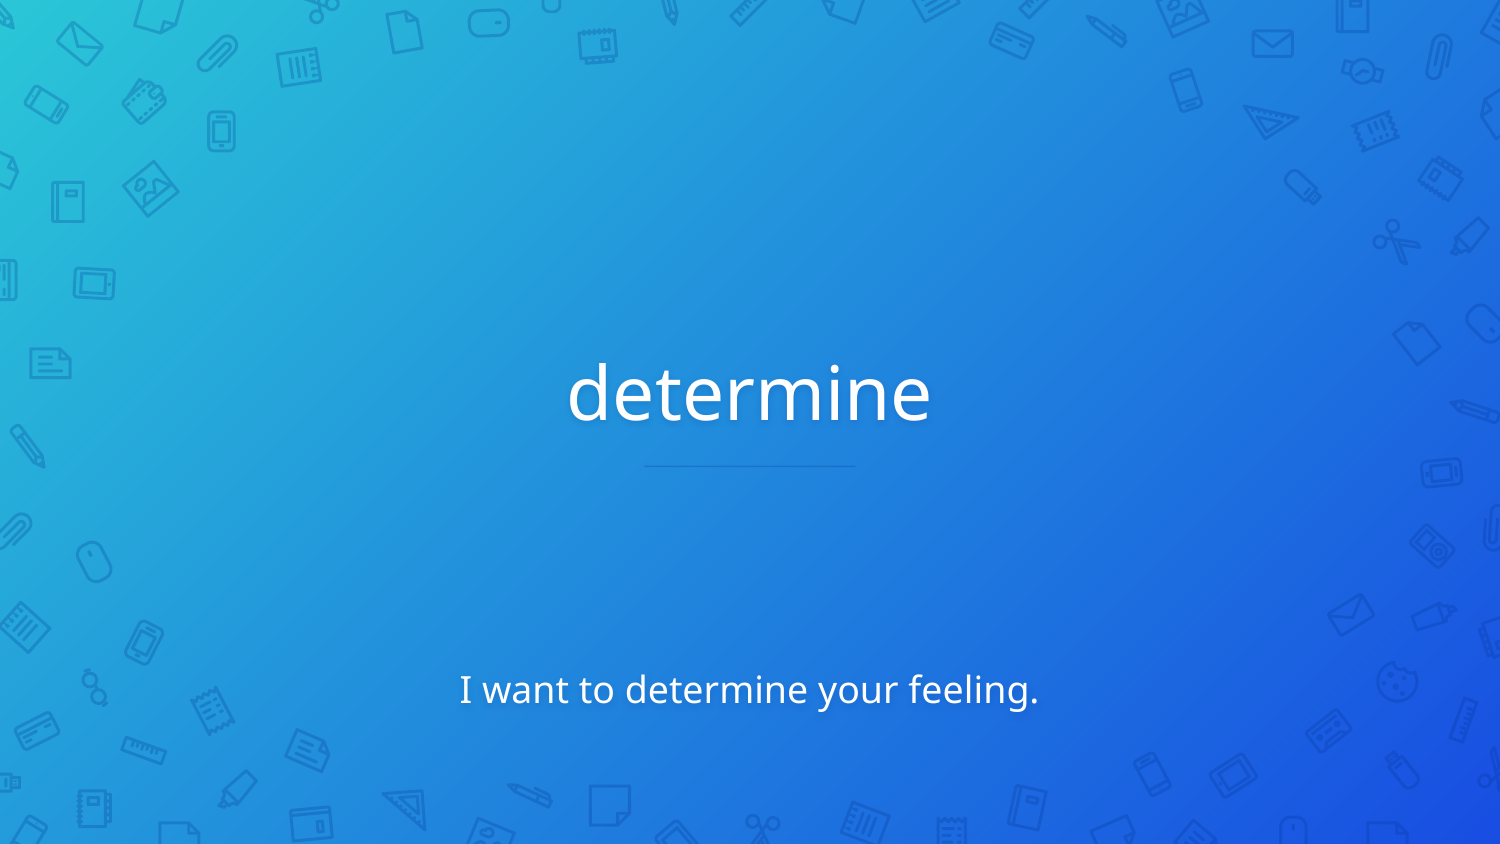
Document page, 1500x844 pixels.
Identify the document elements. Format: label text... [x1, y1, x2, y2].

text_box I want to determine your feeling. [278, 536, 1222, 727]
title determine [278, 259, 1222, 450]
